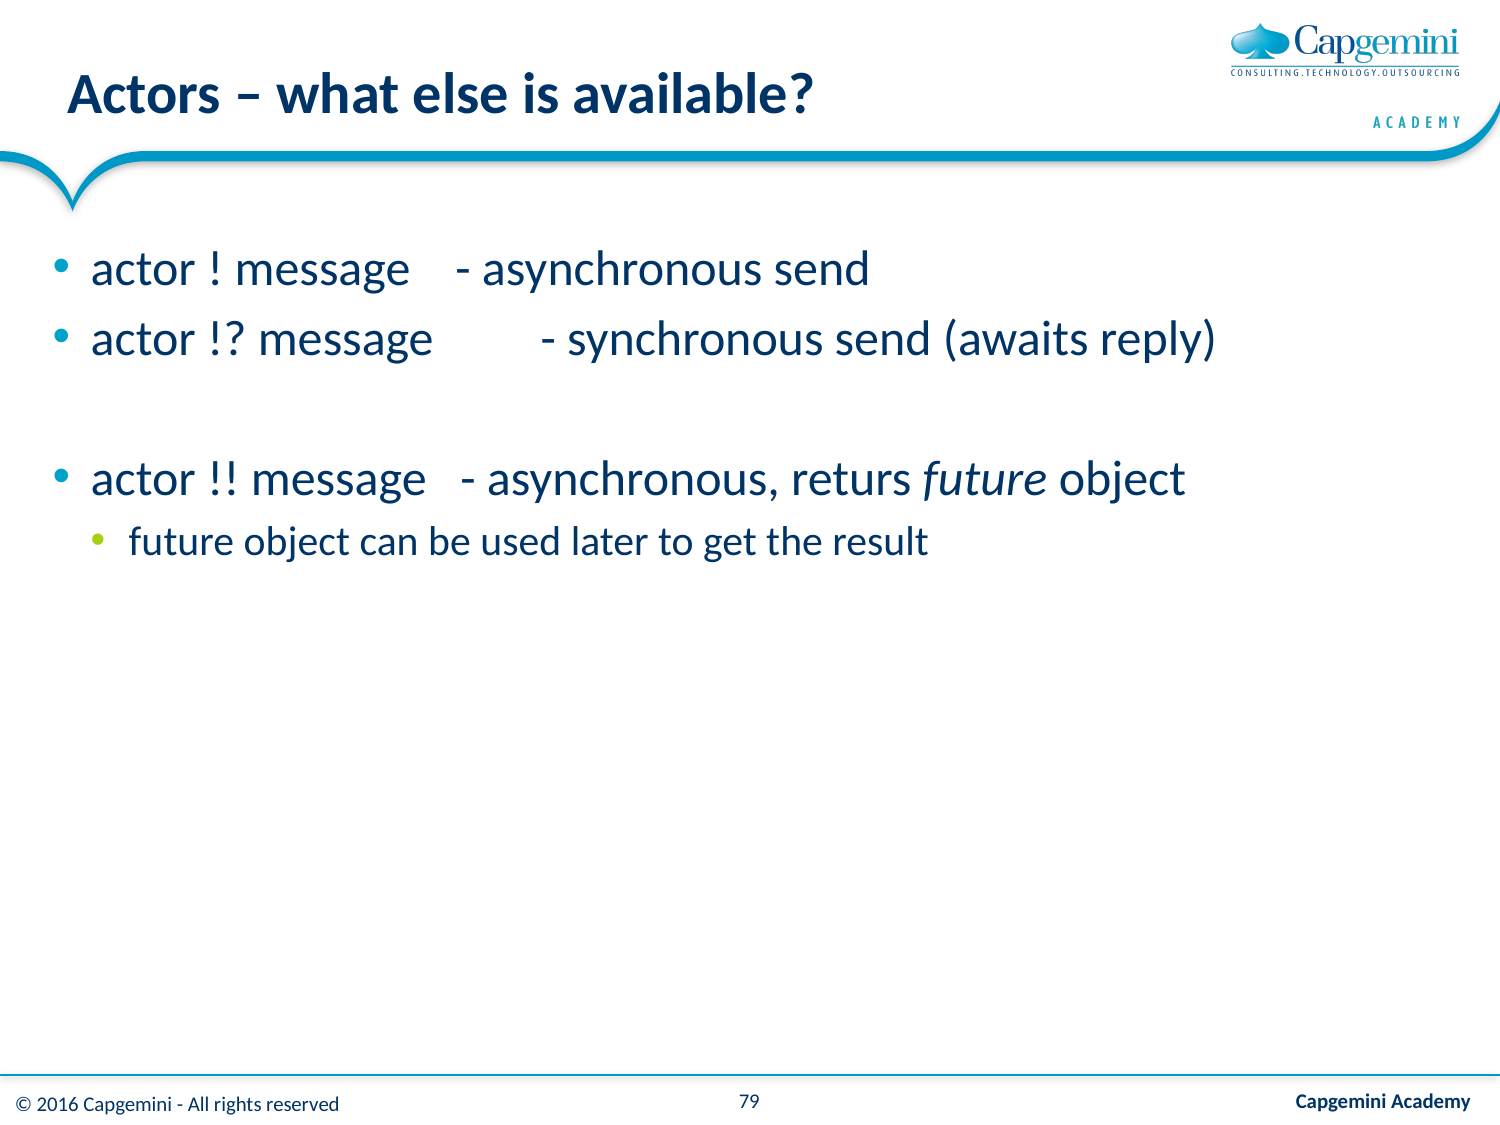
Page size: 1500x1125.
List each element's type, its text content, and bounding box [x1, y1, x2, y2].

list actor ! message - asynchronous send actor !? message - synchronous send (awaits reply) actor !! message - asynchronous, returs future object future object can be used later to get the result [37, 227, 1388, 938]
picture [1388, 23, 1461, 128]
slide_number 79 [680, 1076, 819, 1125]
title Actors – what else is available? [37, 5, 1388, 194]
